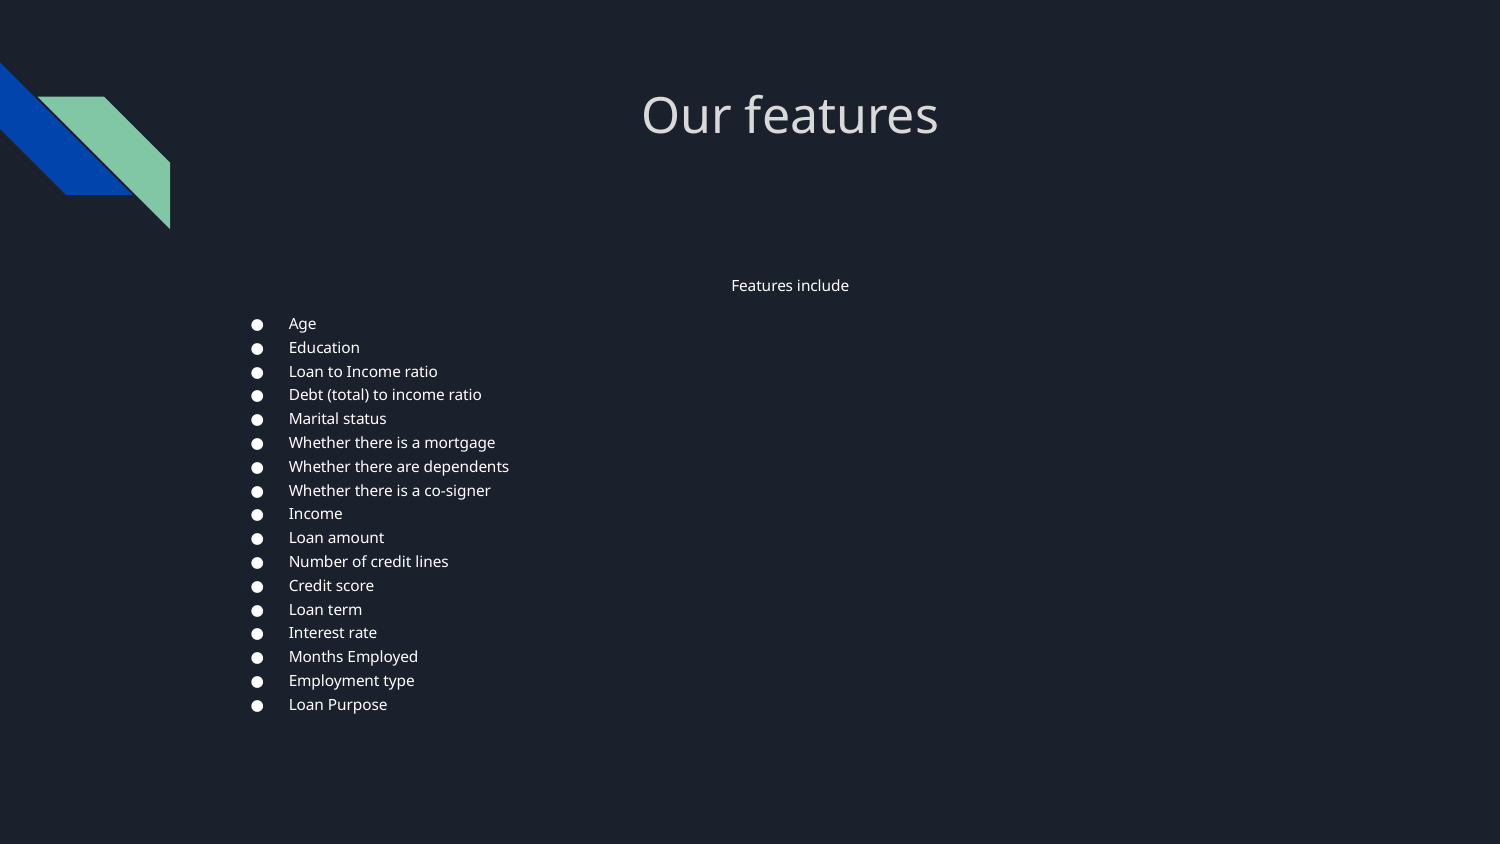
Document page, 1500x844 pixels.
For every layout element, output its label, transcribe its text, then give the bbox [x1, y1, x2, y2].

list Features include Age Education Loan to Income ratio Debt (total) to income ratio Marital status Whether there is a mortgage Whether there are dependents Whether there is a co-signer Income Loan amount Number of credit lines Credit score Loan term Interest rate Months Employed Employment type Loan Purpose [212, 257, 1368, 735]
title Our features [212, 64, 1368, 215]
